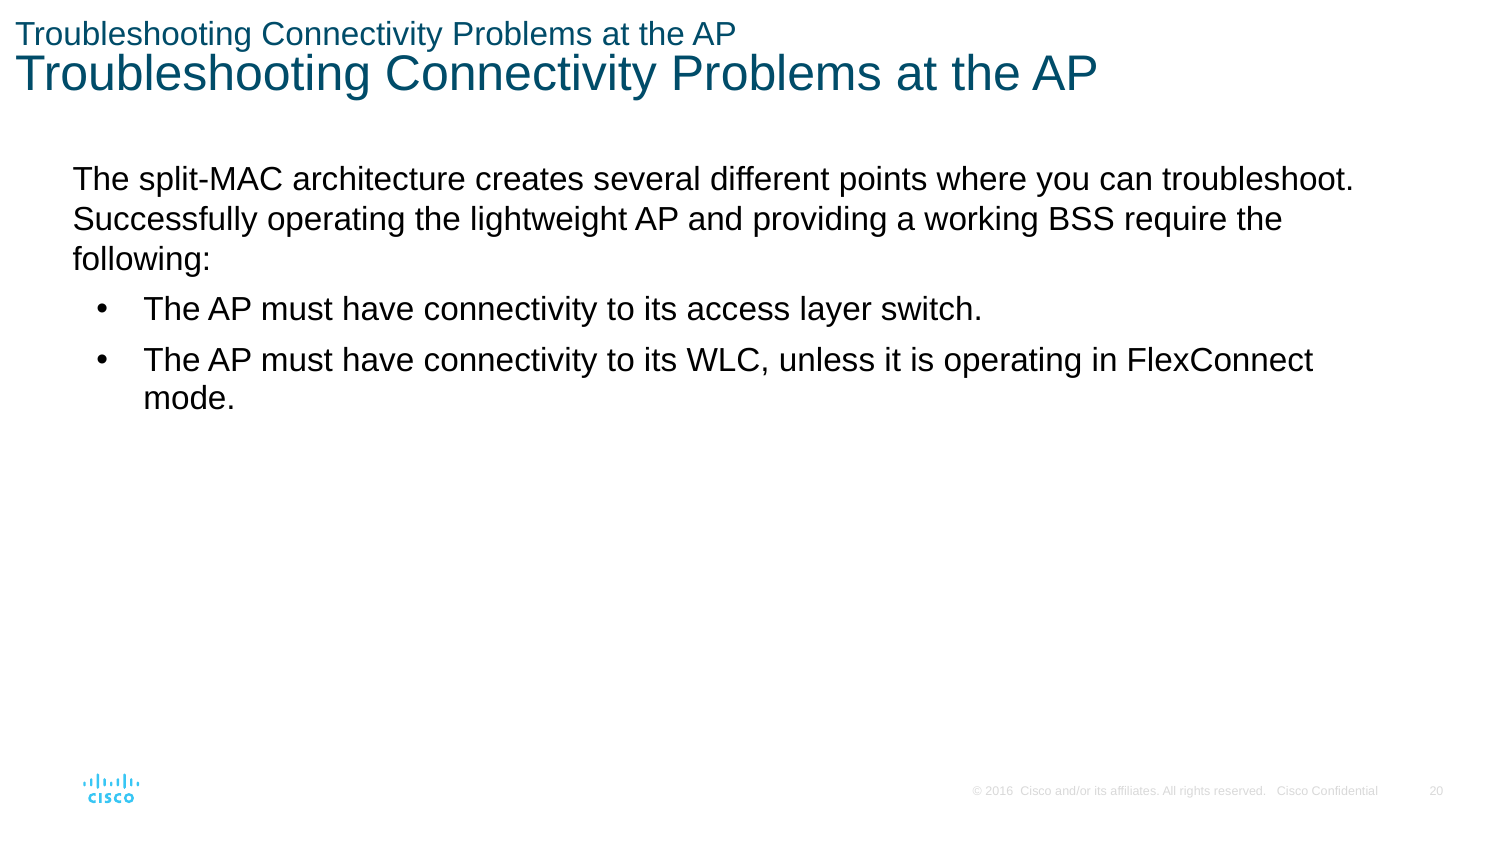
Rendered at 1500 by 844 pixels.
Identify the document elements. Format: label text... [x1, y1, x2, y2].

title Troubleshooting Connectivity Problems at the AP Troubleshooting Connectivity Problems at the AP [0, 0, 1369, 121]
list The split-MAC architecture creates several different points where you can troubleshoot. Successfully operating the lightweight AP and providing a working BSS require the following: The AP must have connectivity to its access layer switch. The AP must have connectivity to its WLC, unless it is operating in FlexConnect mode. [57, 150, 1407, 637]
